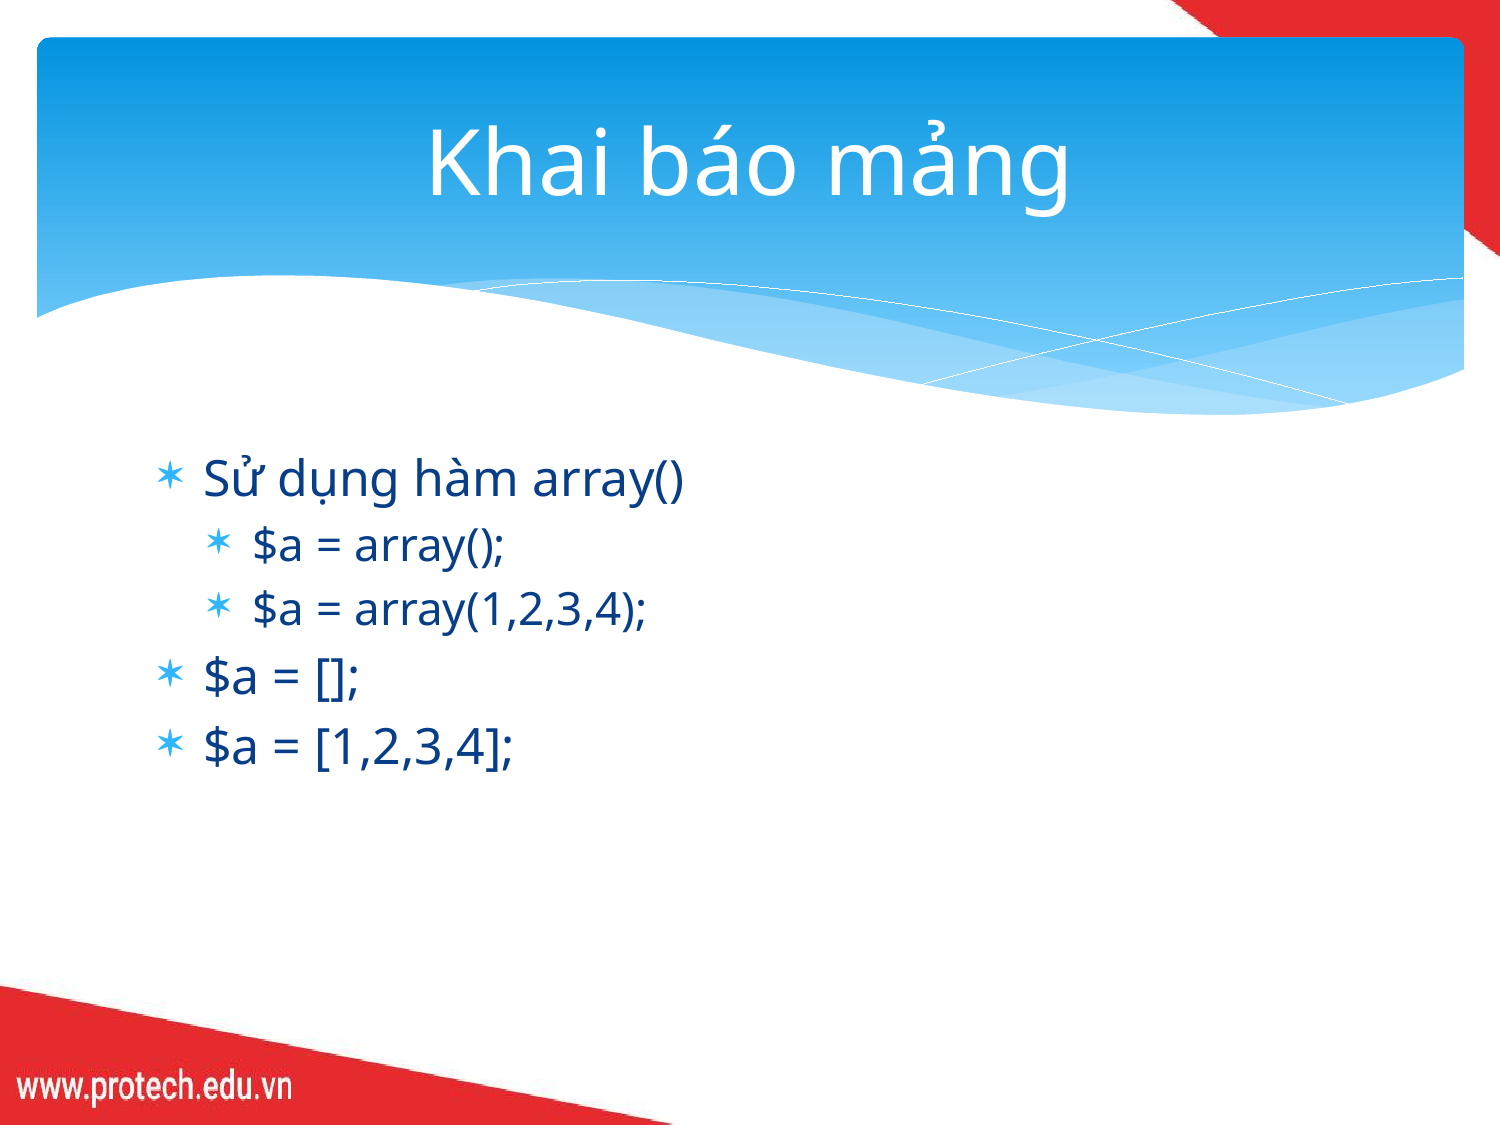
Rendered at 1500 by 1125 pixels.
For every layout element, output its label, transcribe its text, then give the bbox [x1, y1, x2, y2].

title Khai báo mảng [75, 55, 1425, 261]
picture [0, 0, 1500, 1125]
list Sử dụng hàm array() $a = array(); $a = array(1,2,3,4); $a = []; $a = [1,2,3,4]; [143, 438, 1359, 1005]
